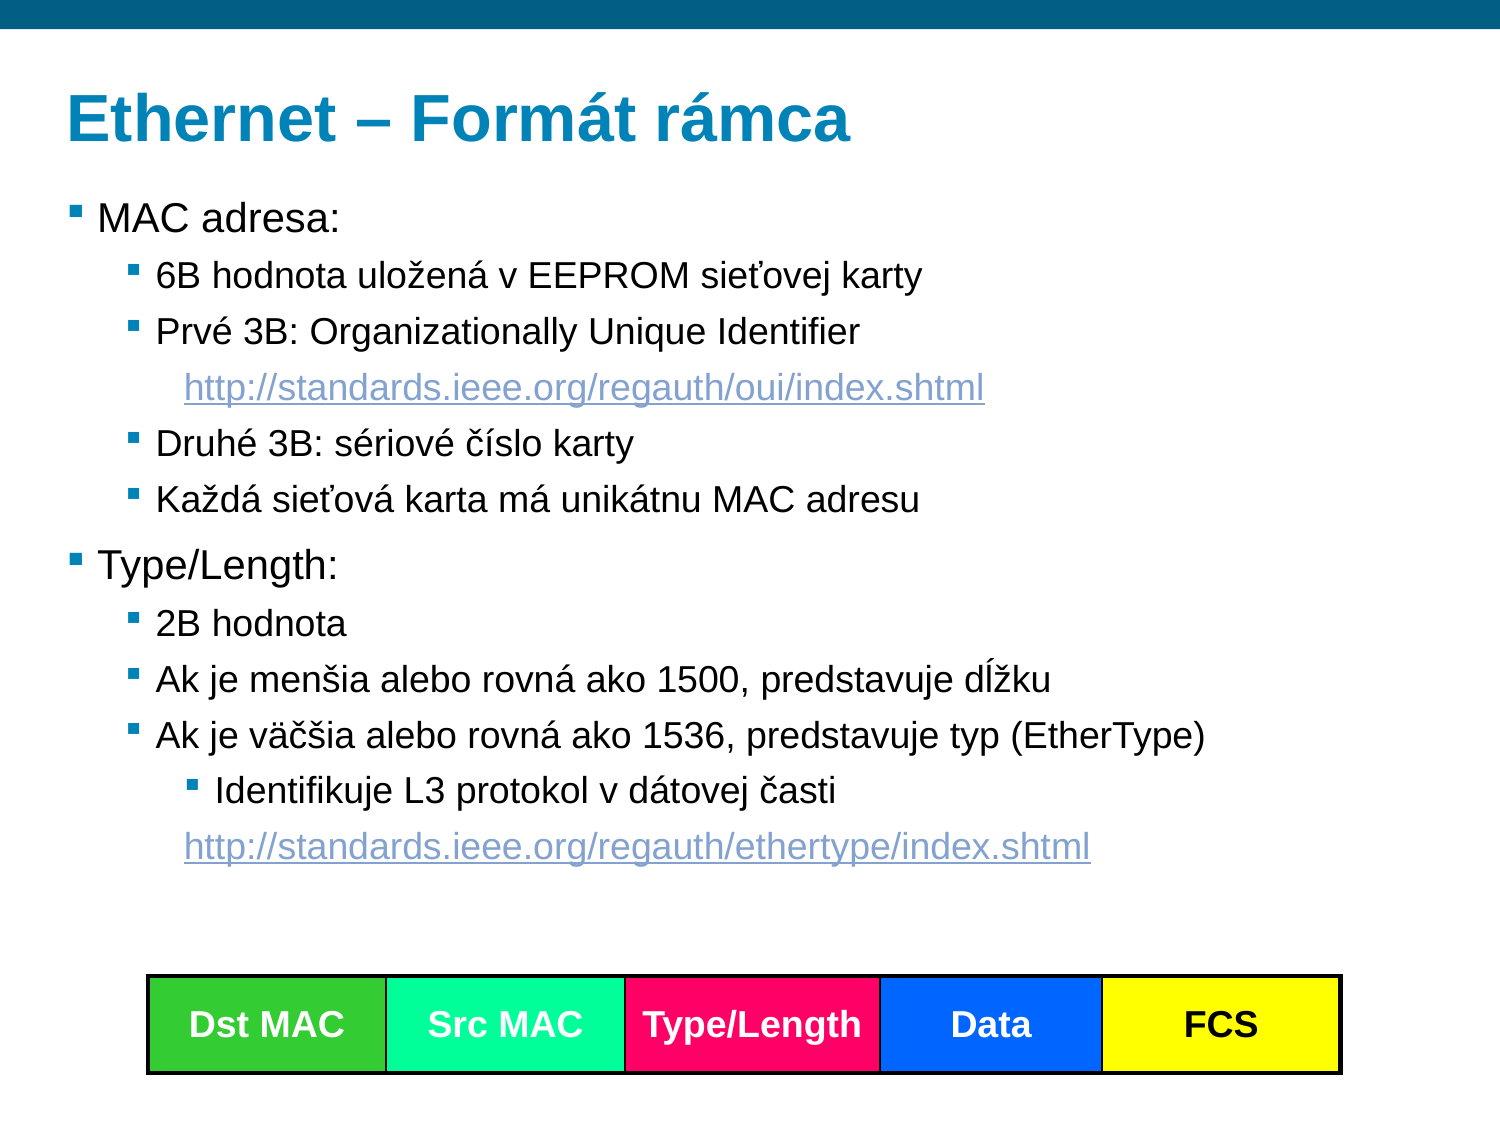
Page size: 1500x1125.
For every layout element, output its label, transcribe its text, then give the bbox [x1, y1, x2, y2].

table_header Data [881, 978, 1101, 1071]
table_header Type/Length [626, 978, 879, 1071]
title Ethernet – Formát rámca [53, 50, 1447, 163]
table_header Src MAC [387, 978, 624, 1071]
list MAC adresa: 6B hodnota uložená v EEPROM sieťovej karty Prvé 3B: Organizationally Unique Identifier http://standards.ieee.org/regauth/oui/index.shtml Druhé 3B: sériové číslo karty Každá sieťová karta má unikátnu MAC adresu Type/Length: 2B hodnota Ak je menšia alebo rovná ako 1500, predstavuje dĺžku Ak je väčšia alebo rovná ako 1536, predstavuje typ (EtherType) Identifikuje L3 protokol v dátovej časti http://standards.ieee.org/regauth/ethertype/index.shtml [53, 187, 1447, 1075]
table_header FCS [1103, 978, 1338, 1071]
table_header Dst MAC [150, 978, 385, 1071]
